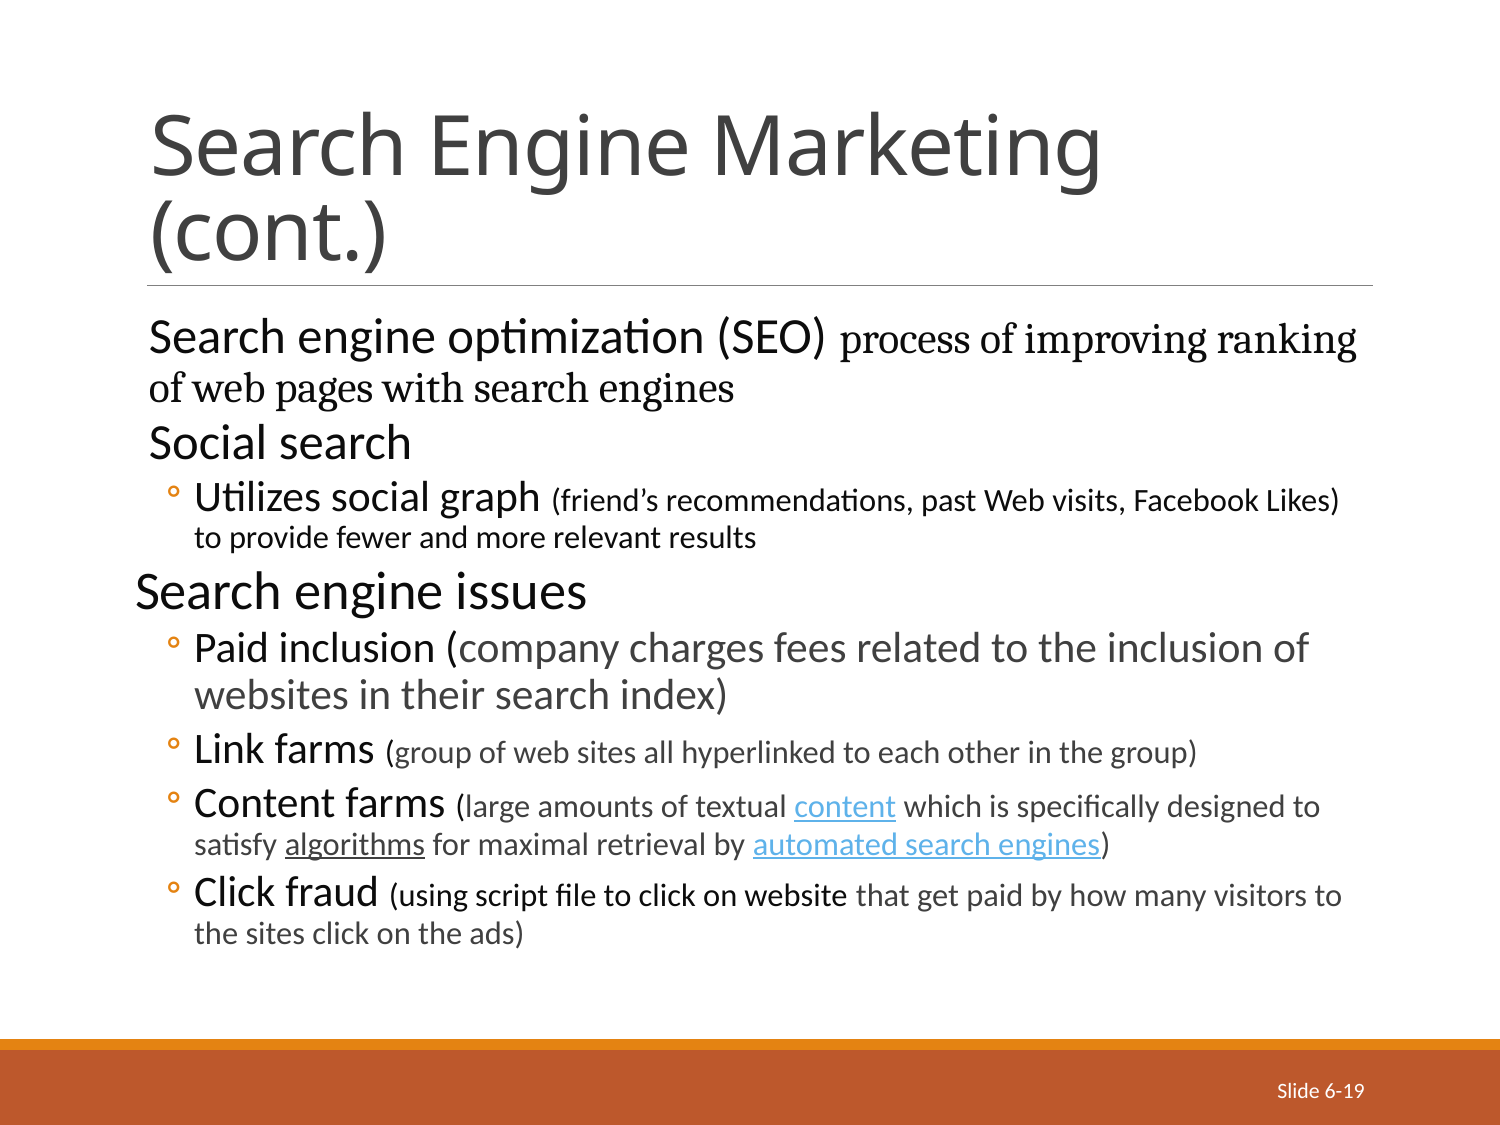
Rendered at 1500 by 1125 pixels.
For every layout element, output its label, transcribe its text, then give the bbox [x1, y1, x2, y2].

slide_number Slide 6-19 [1218, 1059, 1380, 1120]
list Search engine optimization (SEO) process of improving ranking of web pages with search engines Social search Utilizes social graph (friend’s recommendations, past Web visits, Facebook Likes) to provide fewer and more relevant results Search engine issues Paid inclusion (company charges fees related to the inclusion of websites in their search index) Link farms (group of web sites all hyperlinked to each other in the group) Content farms (large amounts of textual content which is specifically designed to satisfy algorithms for maximal retrieval by automated search engines) Click fraud (using script file to click on website that get paid by how many visitors to the sites click on the ads) [135, 302, 1373, 963]
title Search Engine Marketing (cont.) [135, 47, 1373, 285]
